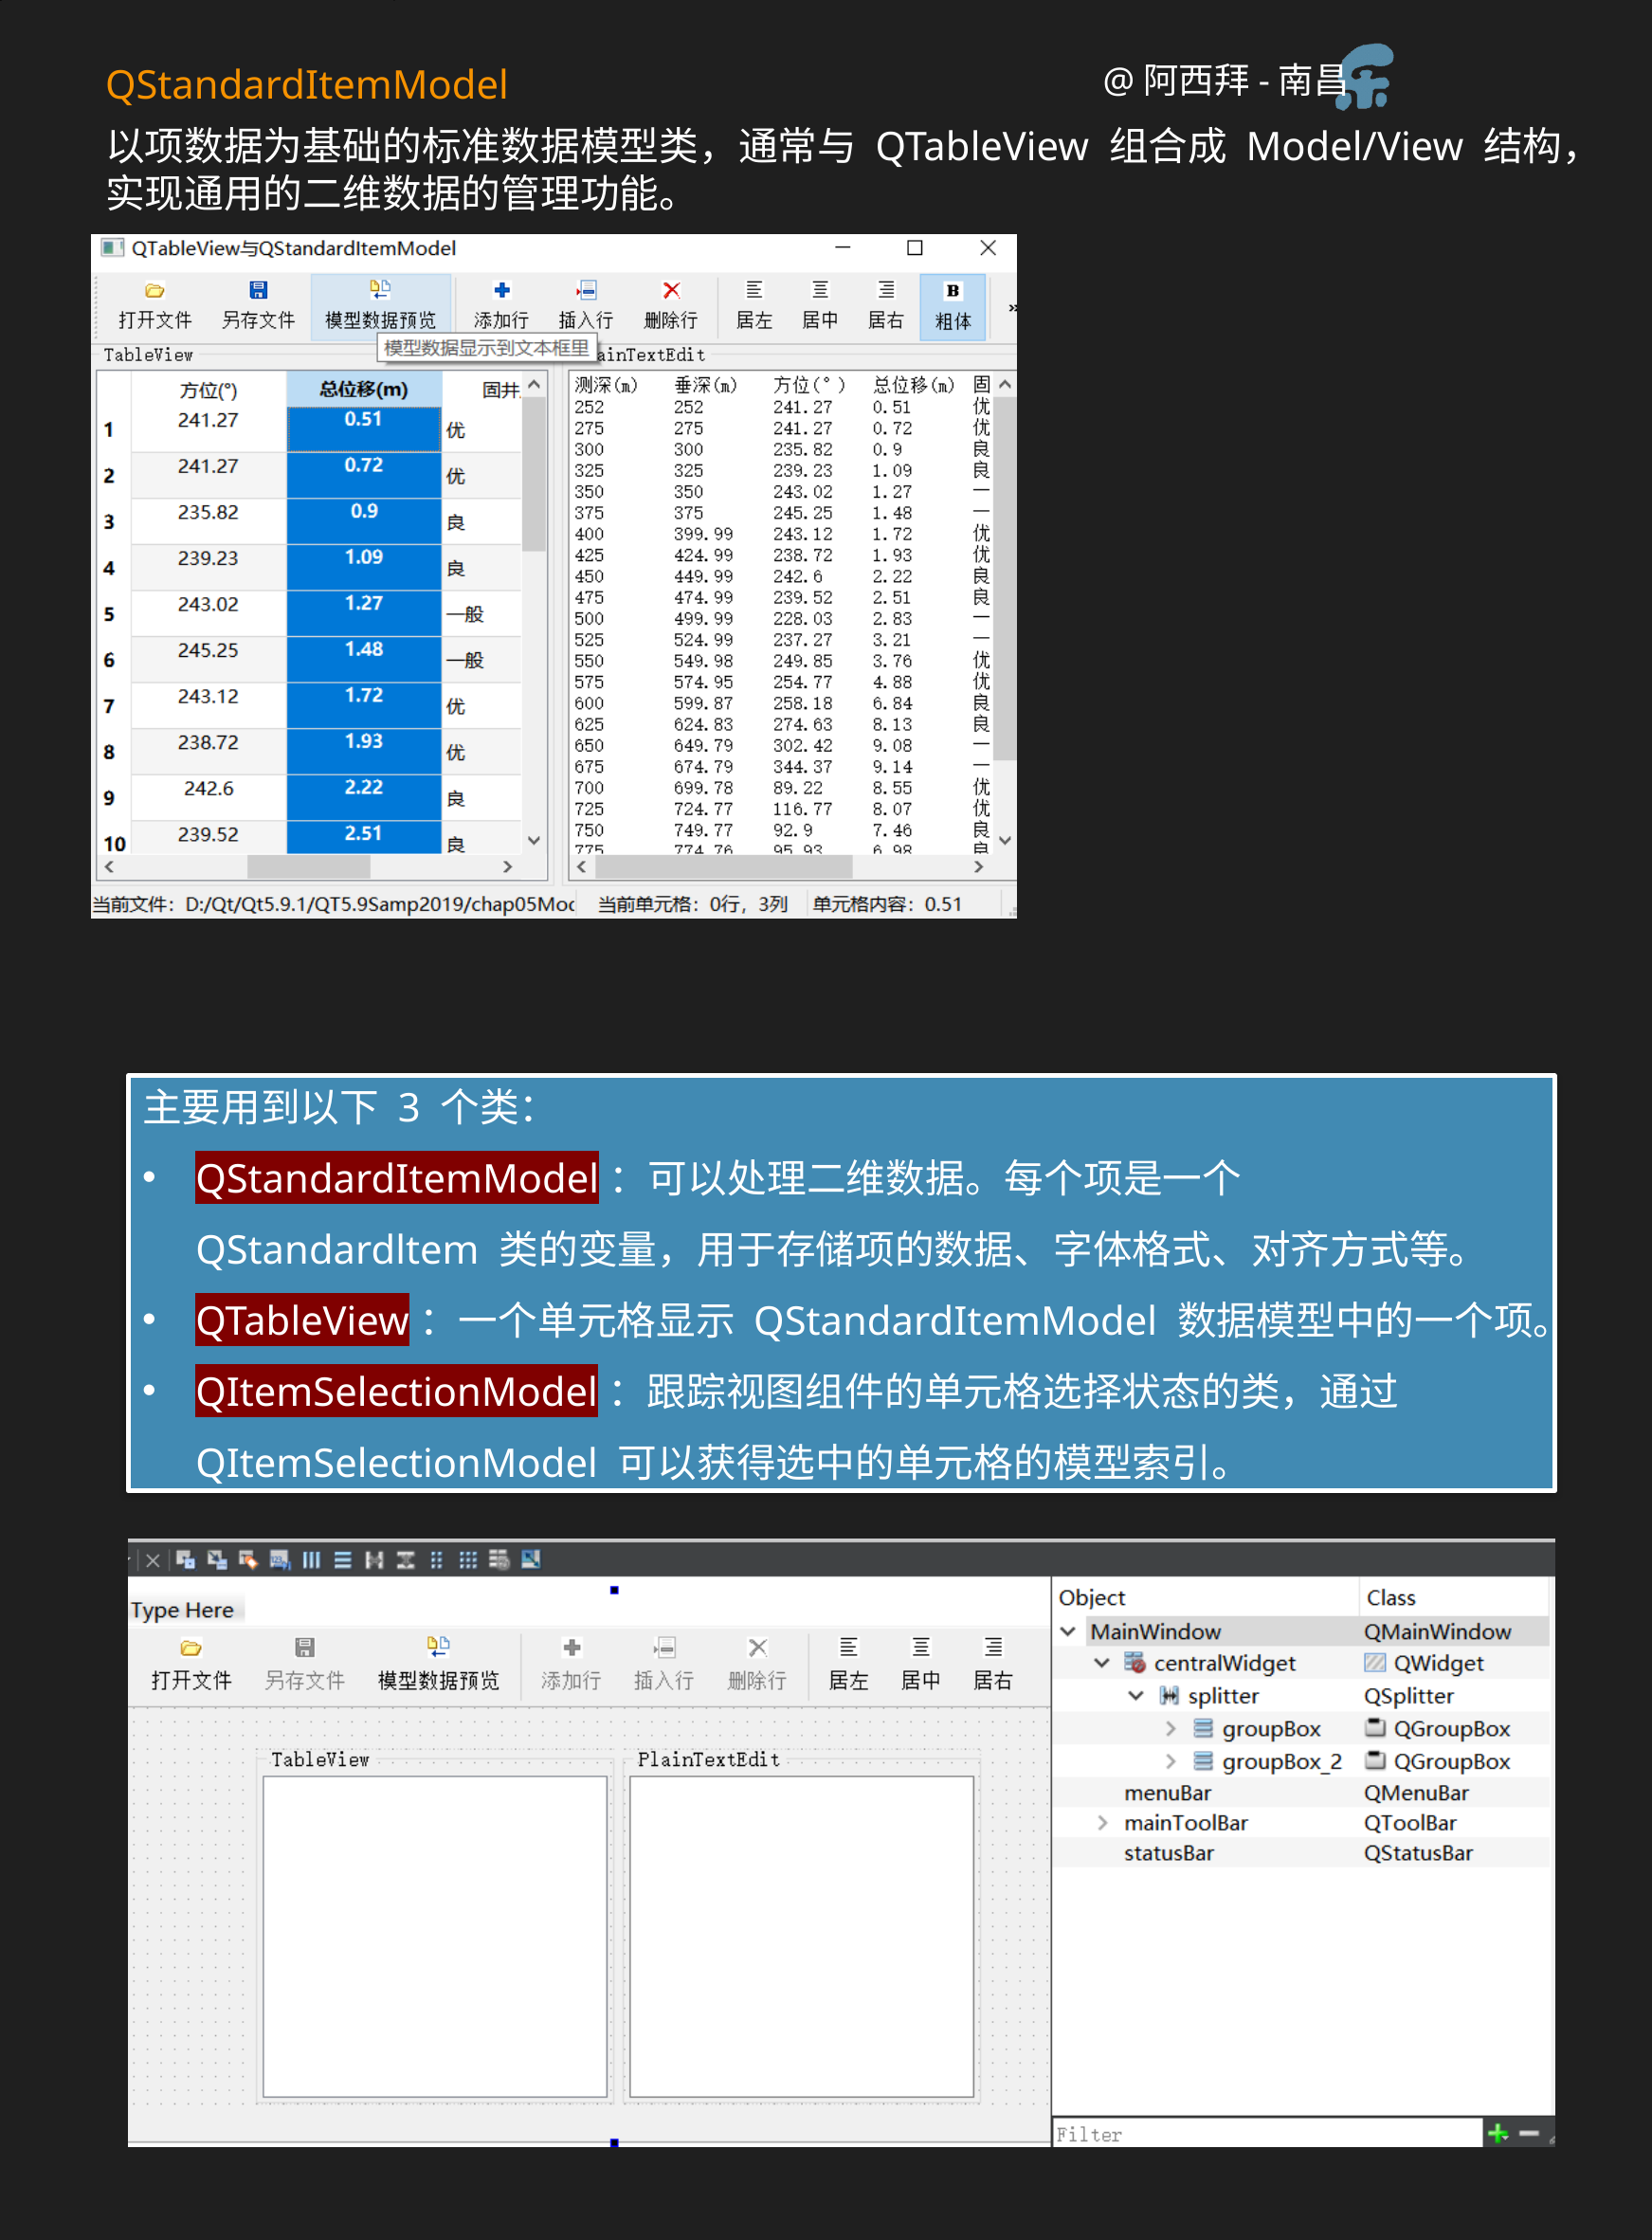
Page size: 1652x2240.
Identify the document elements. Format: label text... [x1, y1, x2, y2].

text_box QStandardItemModel [91, 52, 1518, 114]
text_box 以项数据为基础的标准数据模型类，通常与 QTableView 组合成 Model/View 结构，实现通用的二维数据的管理功能。 [91, 114, 1592, 224]
picture [0, 0, 1652, 2240]
text_box 主要用到以下 3 个类： QStandardItemModel：可以处理二维数据。每个项是一个 QStandardltem 类的变量，用于存储项的数据、字体格式、对齐方式等。 QTableView：一个单元格显示 QStandardItemModel 数据模型中的一个项。 QItemSelectionModel：跟踪视图组件的单元格选择状态的类，通过 QItemSelectionModel 可以获得选中的单元格的模型索引。 [126, 1073, 1557, 1493]
